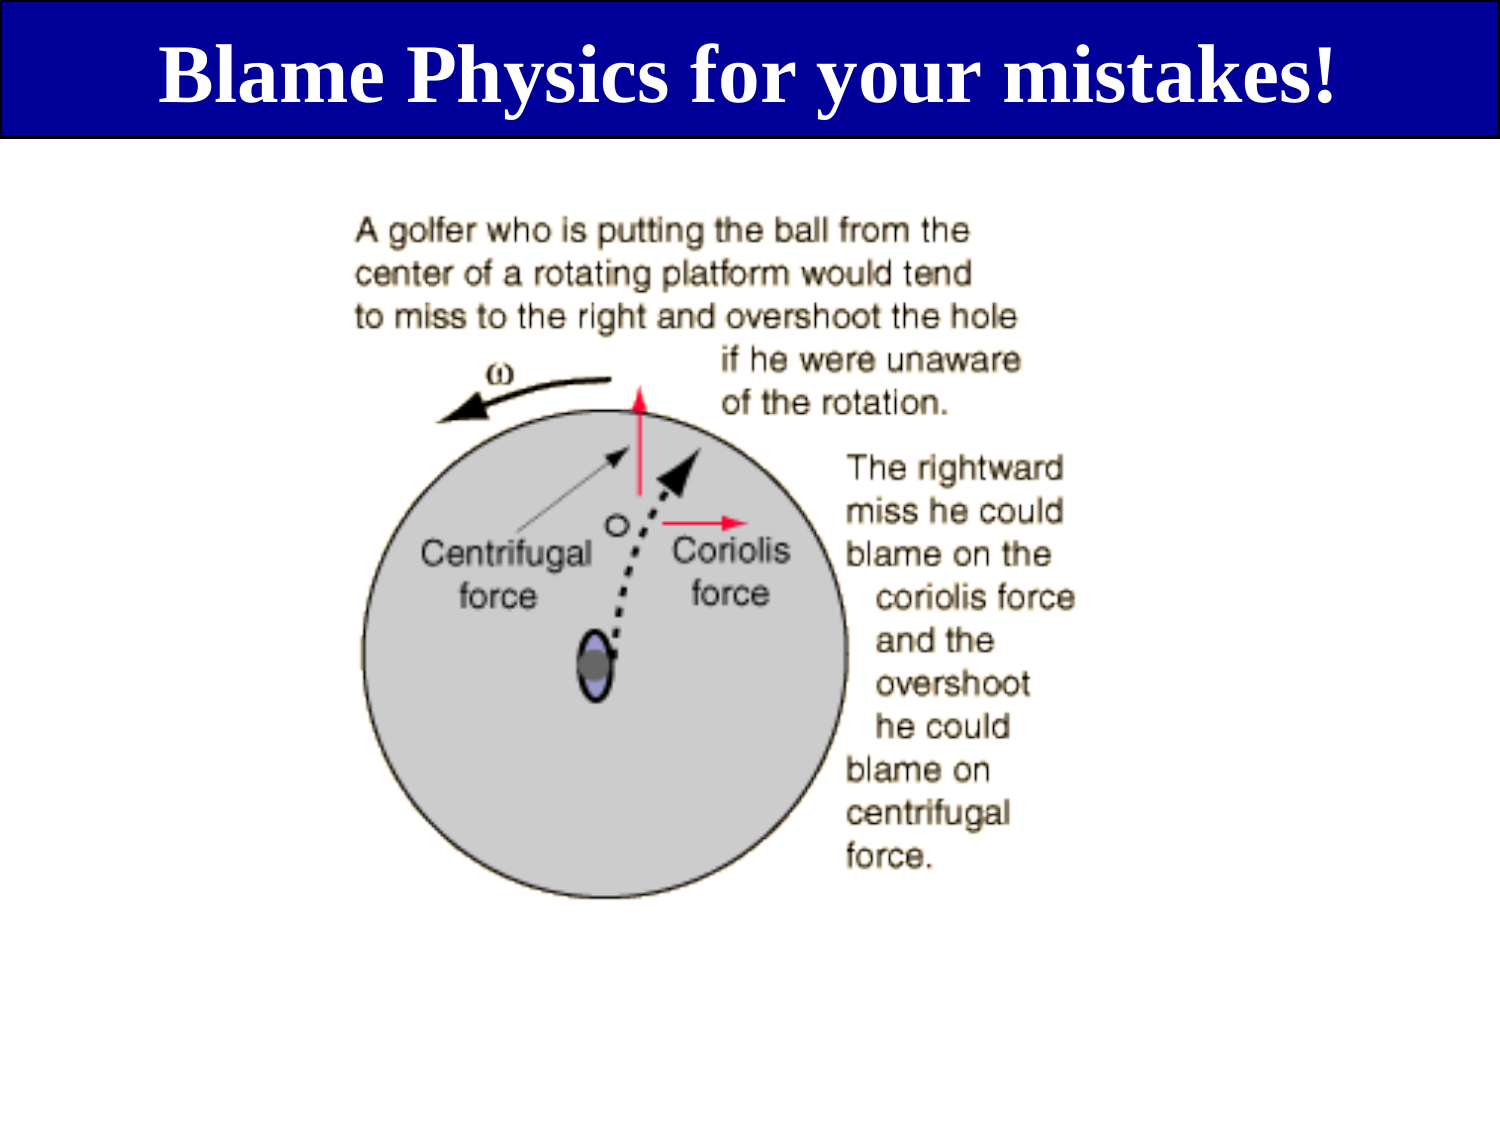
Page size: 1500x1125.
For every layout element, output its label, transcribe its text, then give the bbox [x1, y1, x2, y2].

text_box Blame Physics for your mistakes! [0, 0, 1500, 139]
picture [337, 199, 1088, 933]
